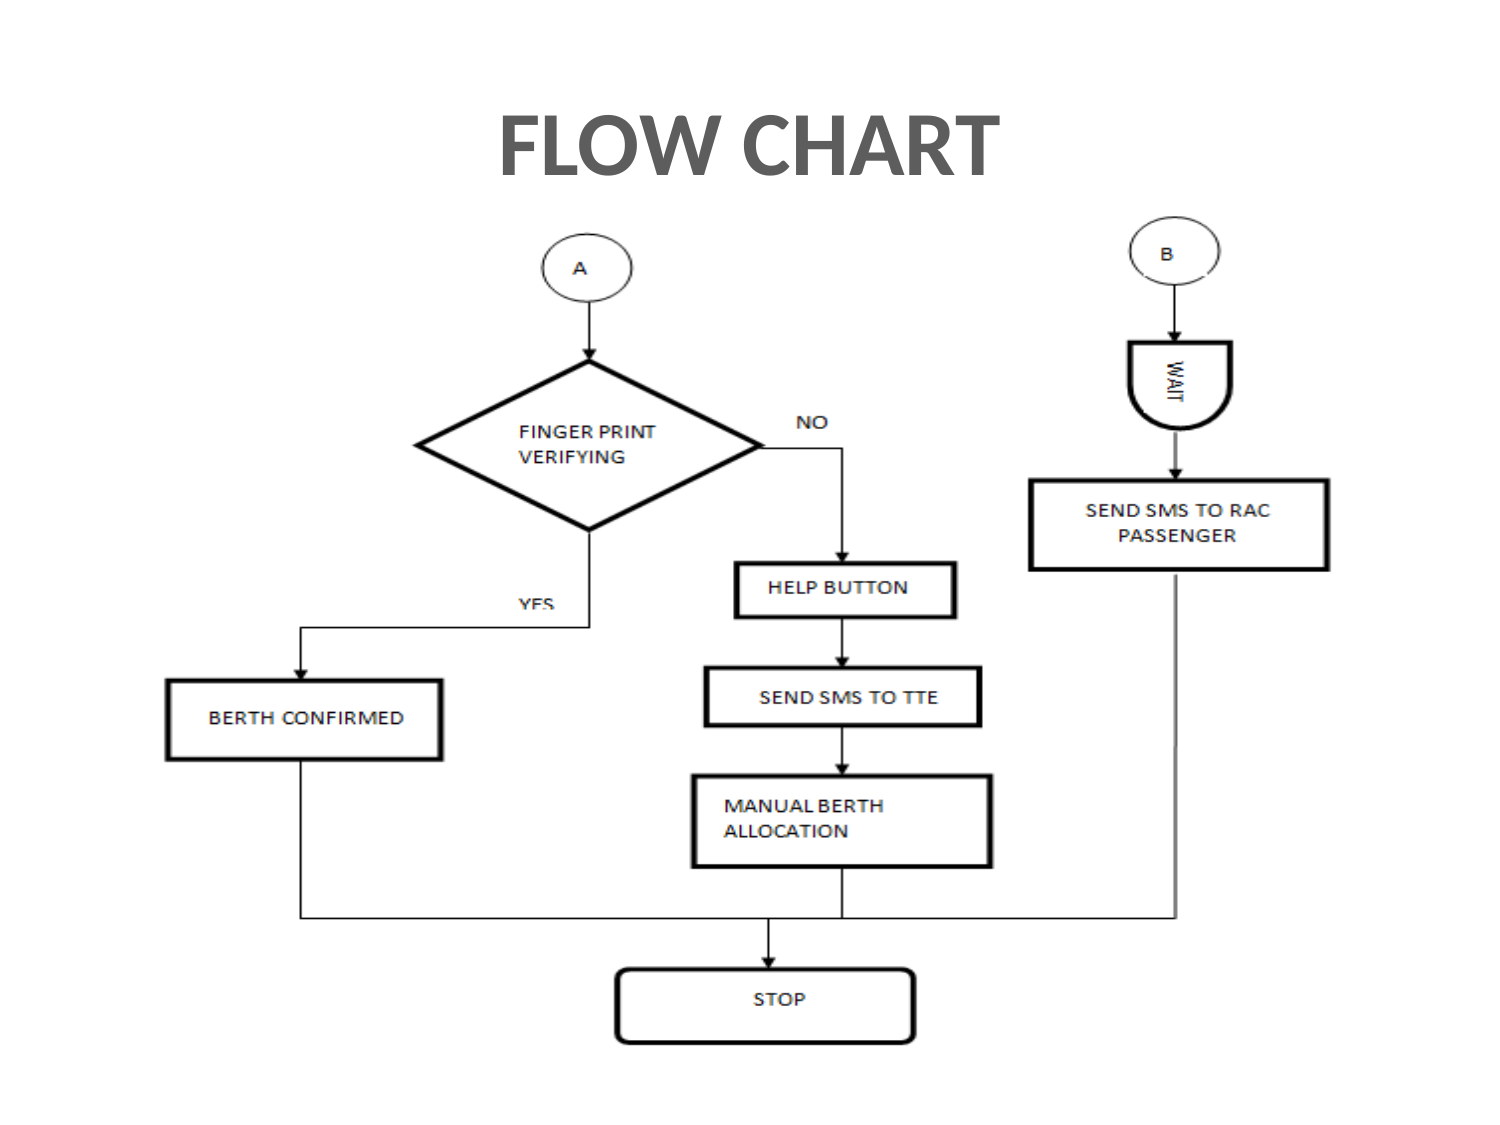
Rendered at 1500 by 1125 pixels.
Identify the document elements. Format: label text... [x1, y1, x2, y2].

title FLOW CHART [75, 45, 1425, 233]
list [124, 212, 1363, 1051]
